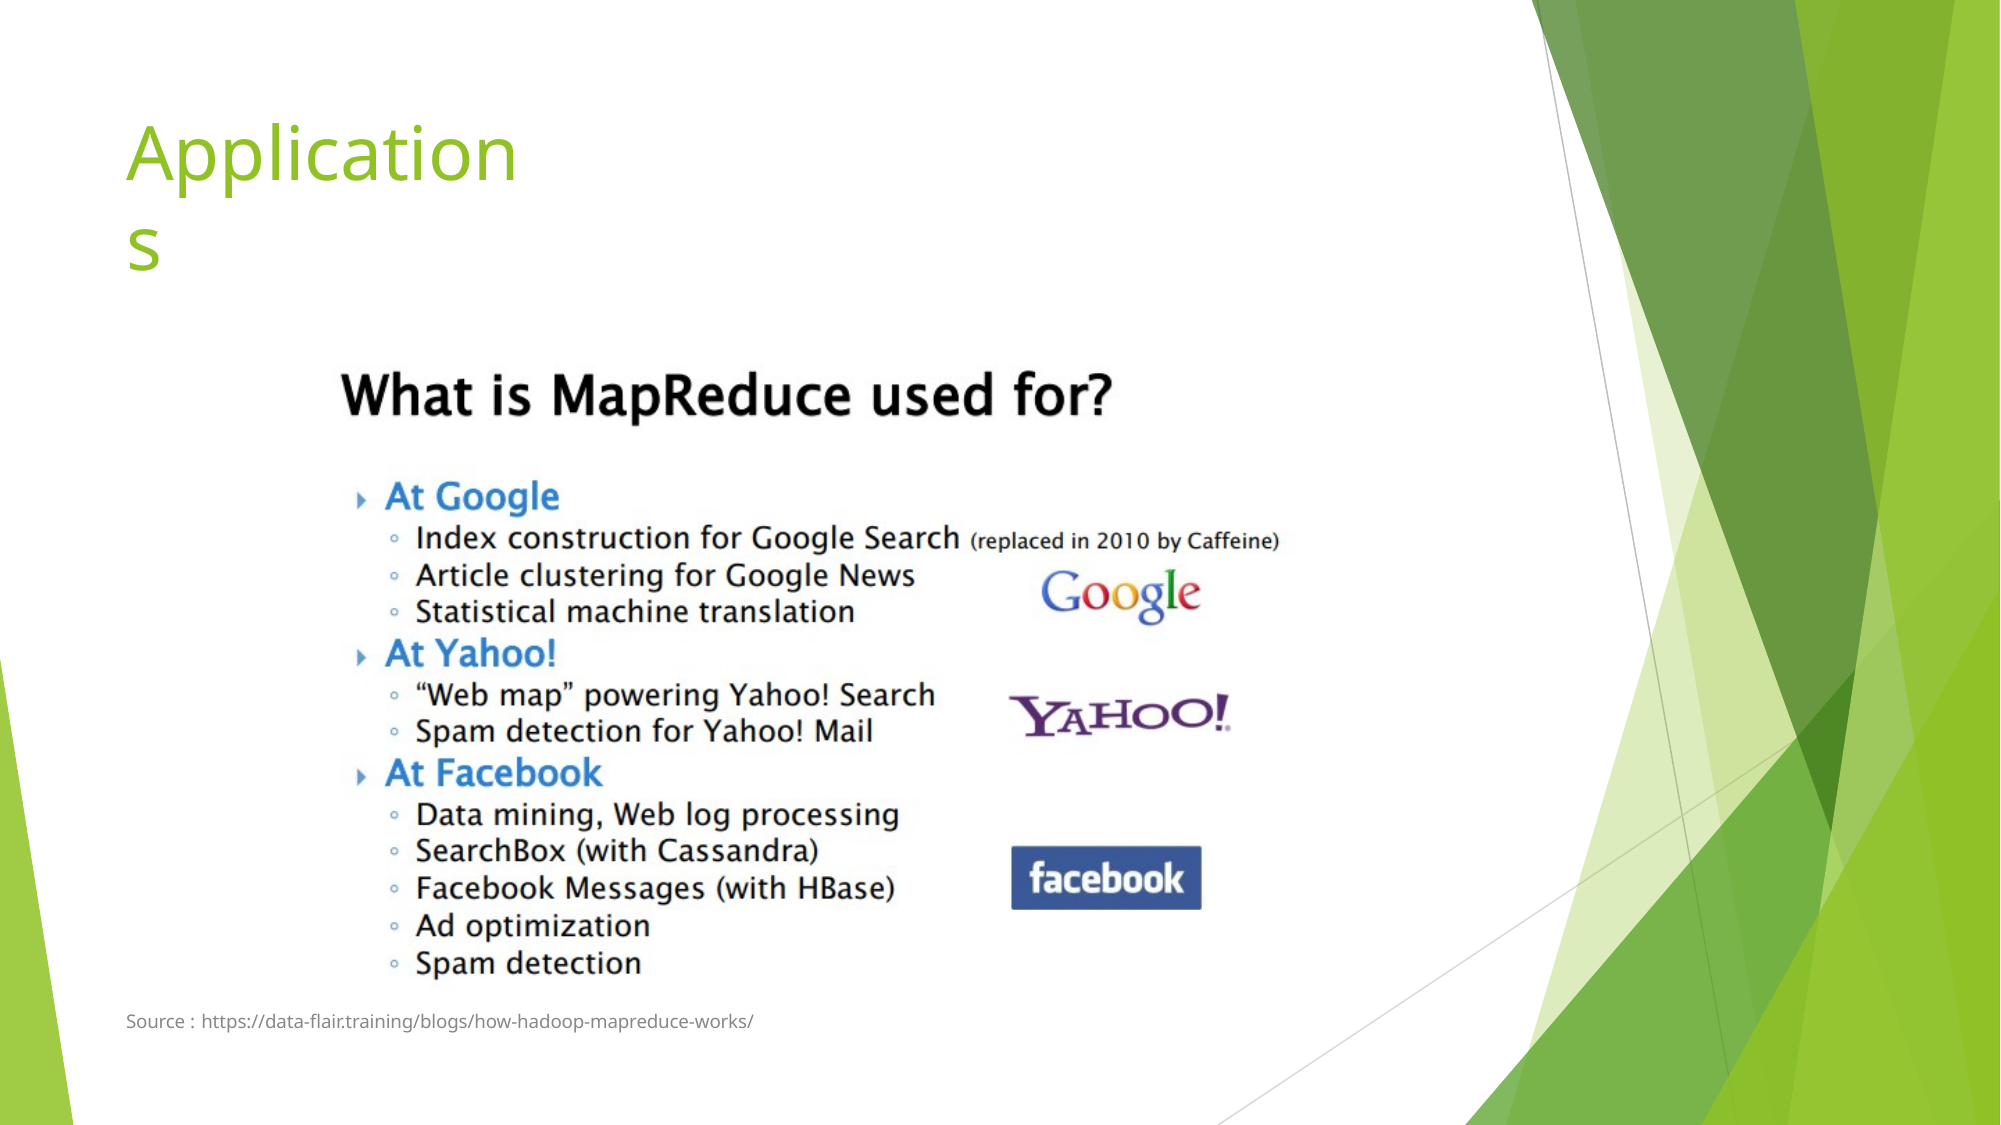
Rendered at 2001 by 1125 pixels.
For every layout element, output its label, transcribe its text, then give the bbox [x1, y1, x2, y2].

text_box [320, 354, 1313, 992]
title Applications [124, 103, 539, 294]
footer Source : https://data-flair.training/blogs/how-hadoop-mapreduce-works/ [124, 1008, 755, 1125]
